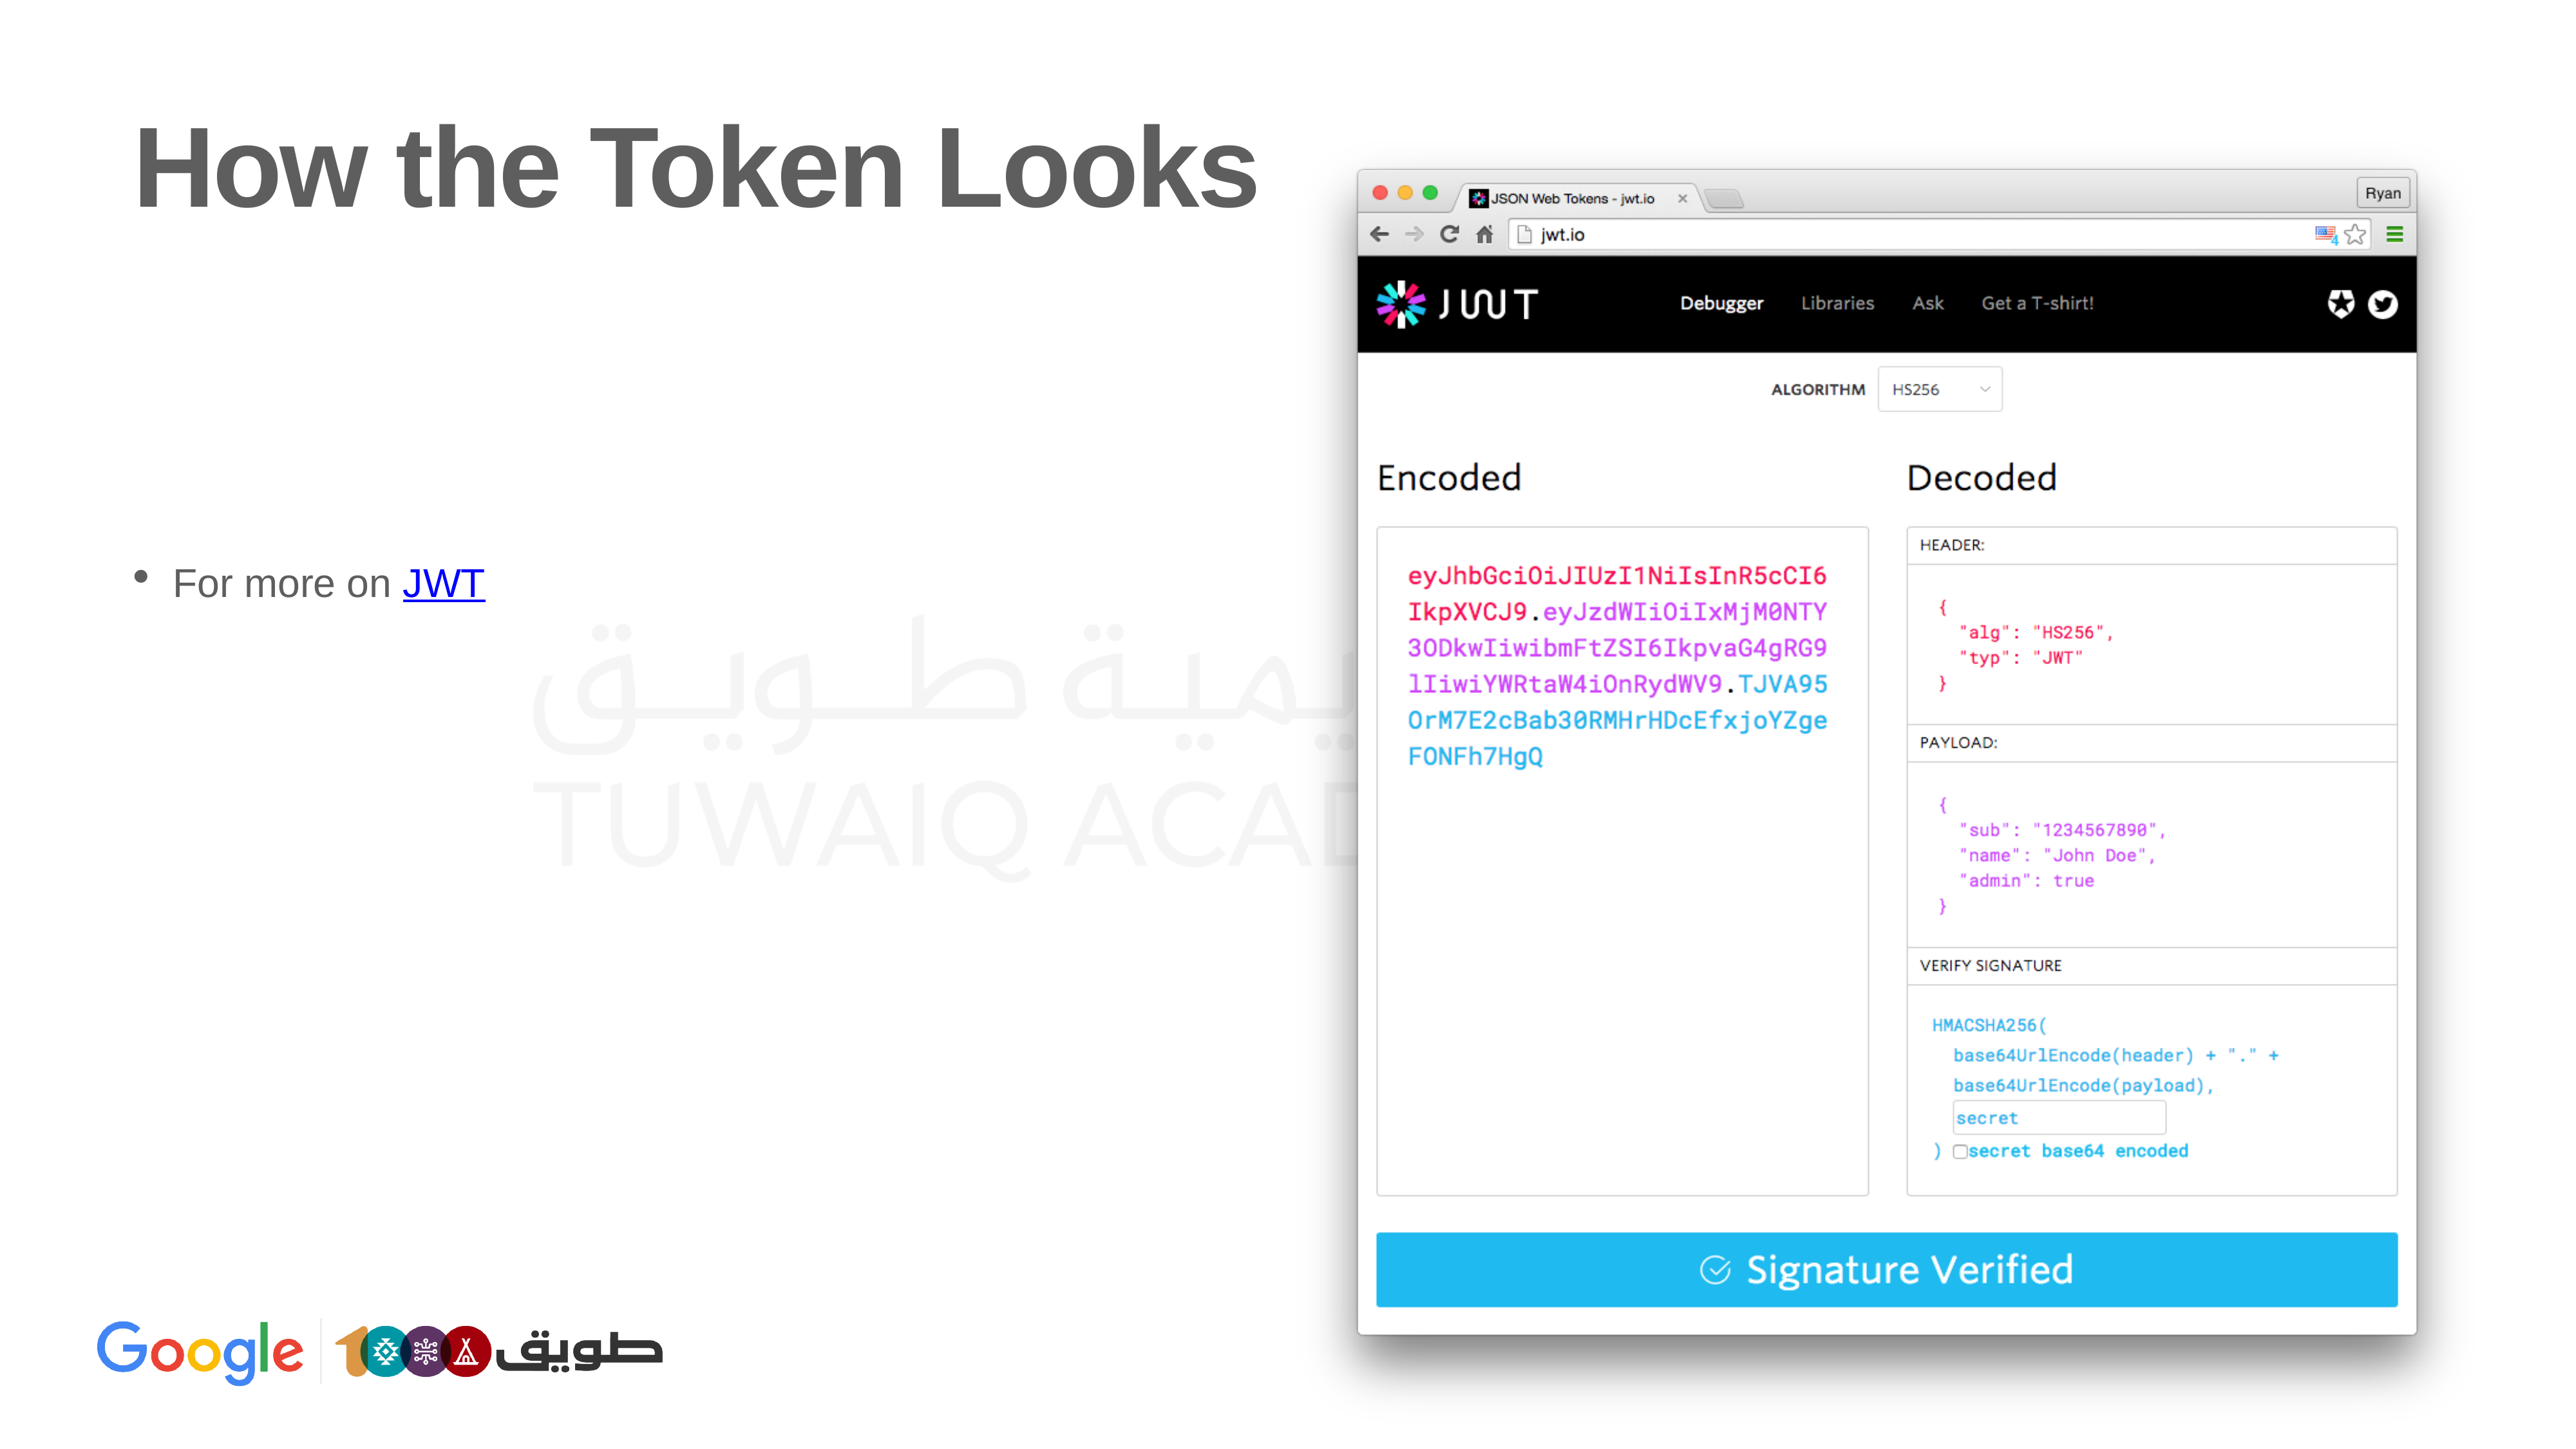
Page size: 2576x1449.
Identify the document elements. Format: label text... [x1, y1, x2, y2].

picture [53, 1159, 708, 1449]
picture [1288, 131, 2487, 1432]
list For more on JWT [127, 448, 1161, 1321]
title How the Token Looks [127, 113, 1779, 266]
